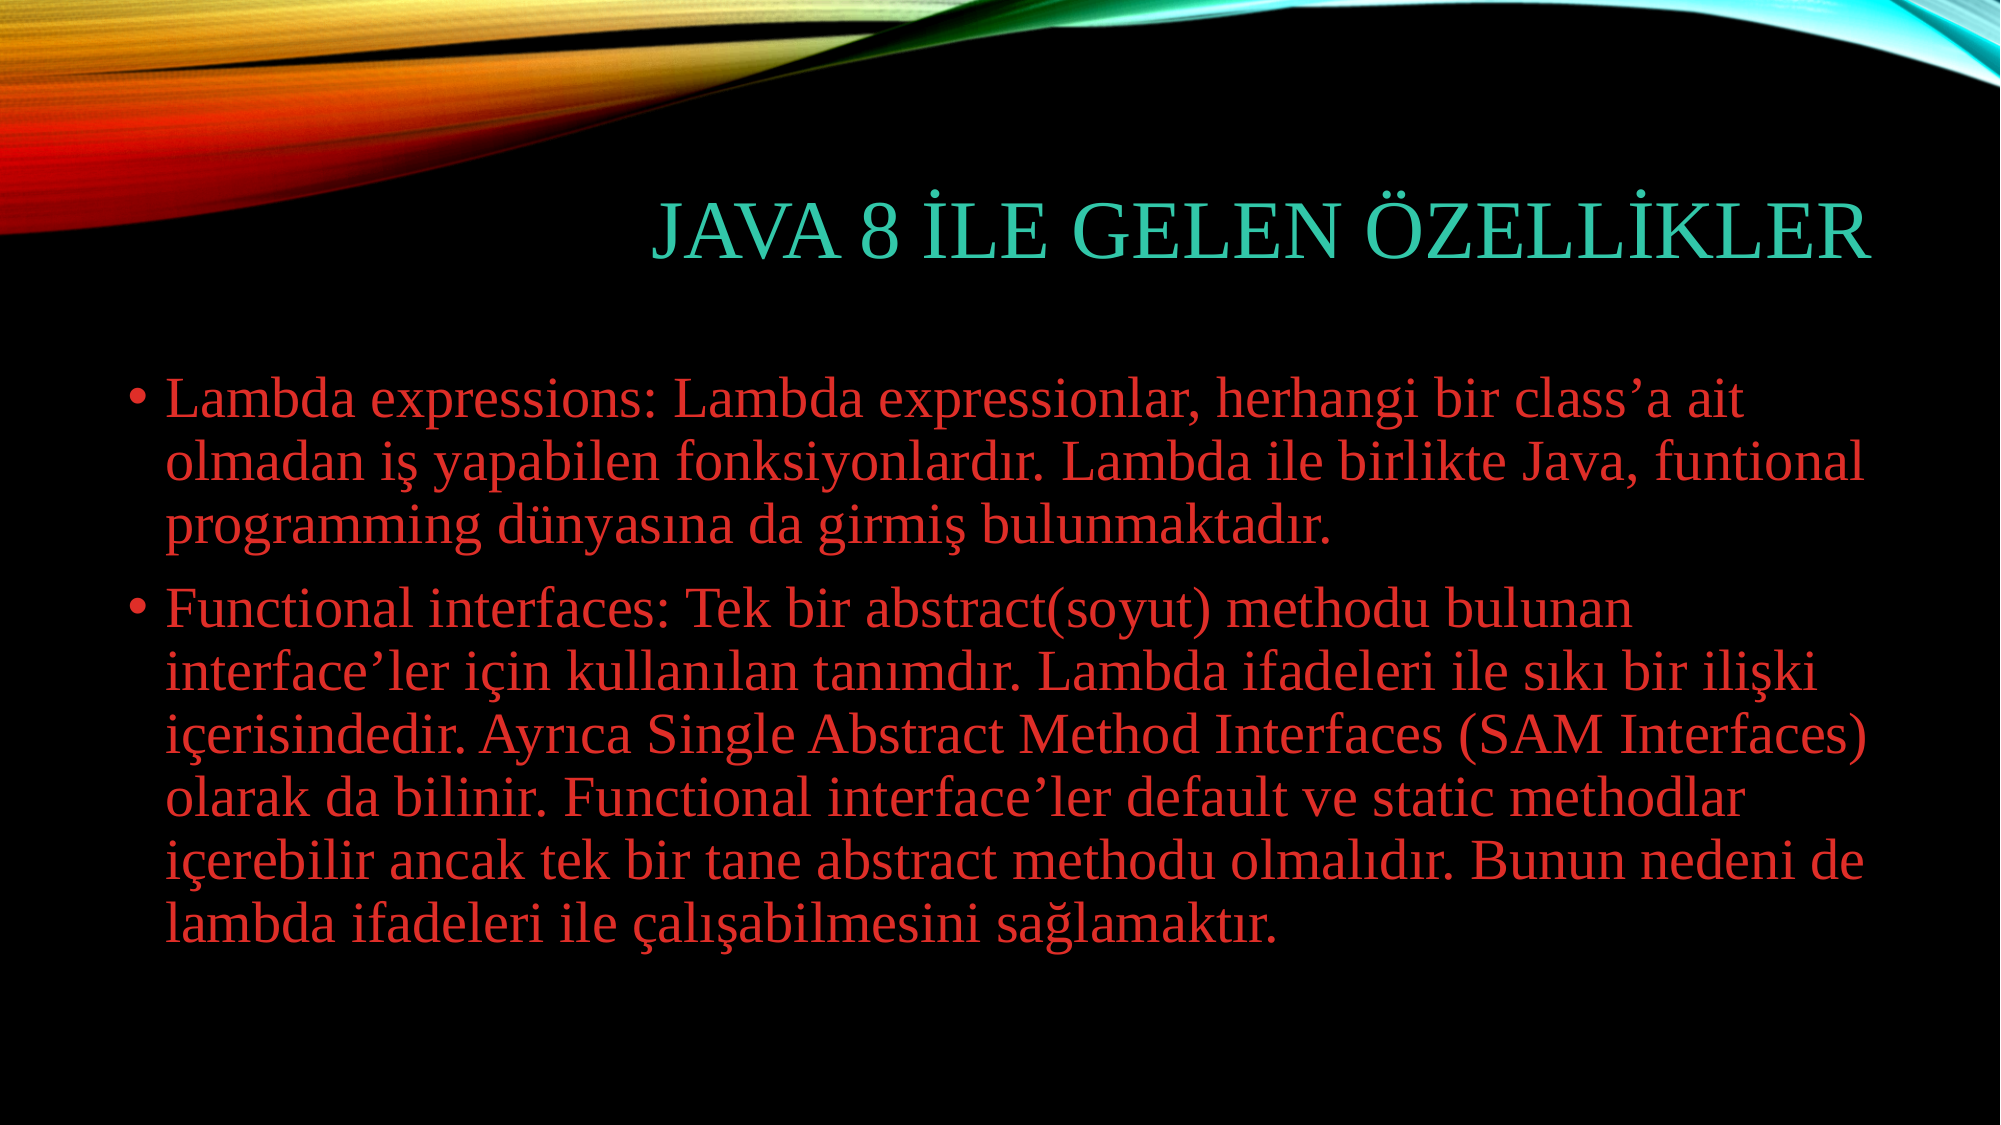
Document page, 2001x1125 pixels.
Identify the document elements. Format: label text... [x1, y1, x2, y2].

list Lambda expressions: Lambda expressionlar, herhangi bir class’a ait olmadan iş yapabilen fonksiyonlardır. Lambda ile birlikte Java, funtional programming dünyasına da girmiş bulunmaktadır. Functional interfaces: Tek bir abstract(soyut) methodu bulunan interface’ler için kullanılan tanımdır. Lambda ifadeleri ile sıkı bir ilişki içerisindedir. Ayrıca Single Abstract Method Interfaces (SAM Interfaces) olarak da bilinir. Functional interface’ler default ve static methodlar içerebilir ancak tek bir tane abstract methodu olmalıdır. Bunun nedeni de lambda ifadeleri ile çalışabilmesini sağlamaktır. [112, 360, 1888, 1021]
title Java 8 İLE GELEN ÖZELLİKLER [474, 125, 1888, 338]
picture [0, 0, 2000, 237]
